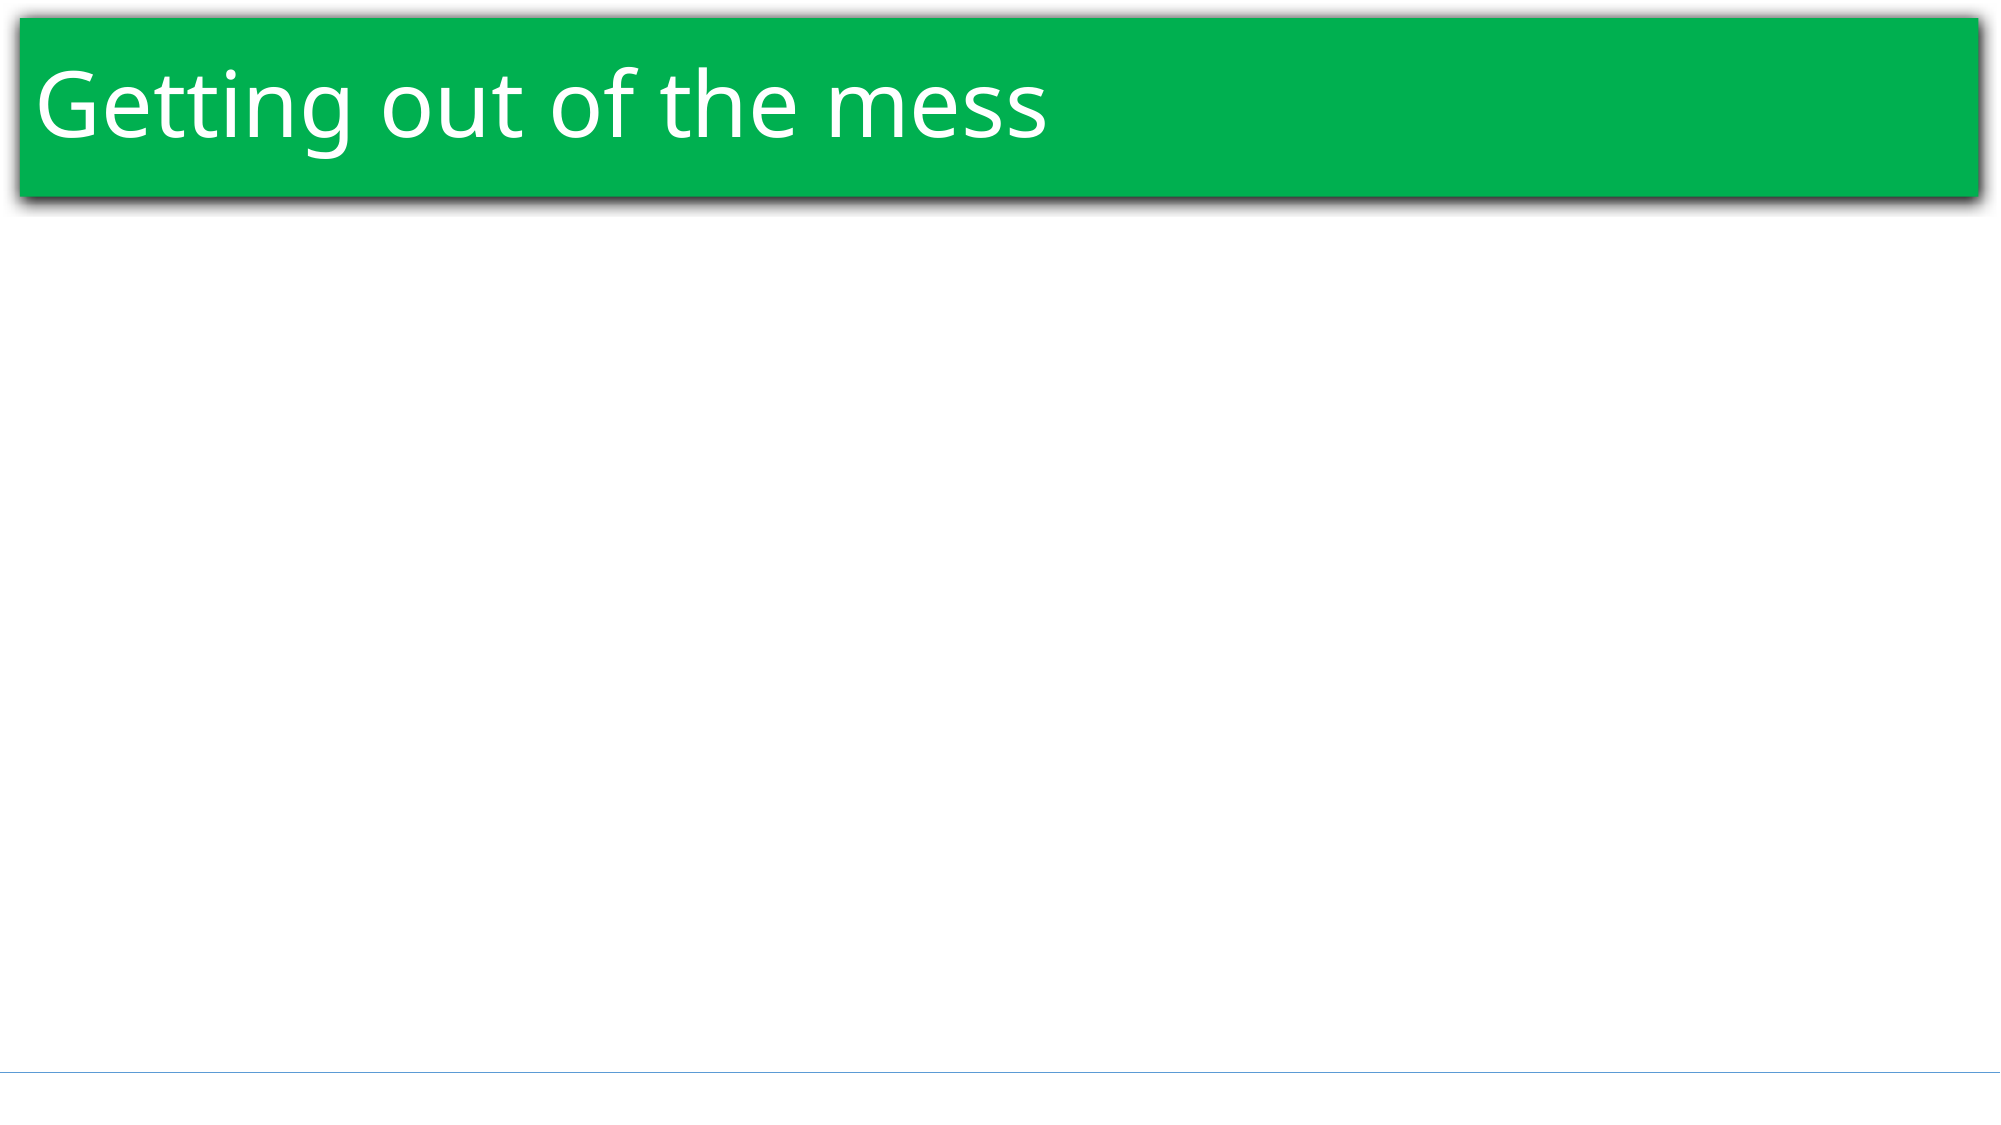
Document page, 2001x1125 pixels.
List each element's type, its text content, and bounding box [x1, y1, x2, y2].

title Getting out of the mess [19, 18, 1979, 197]
